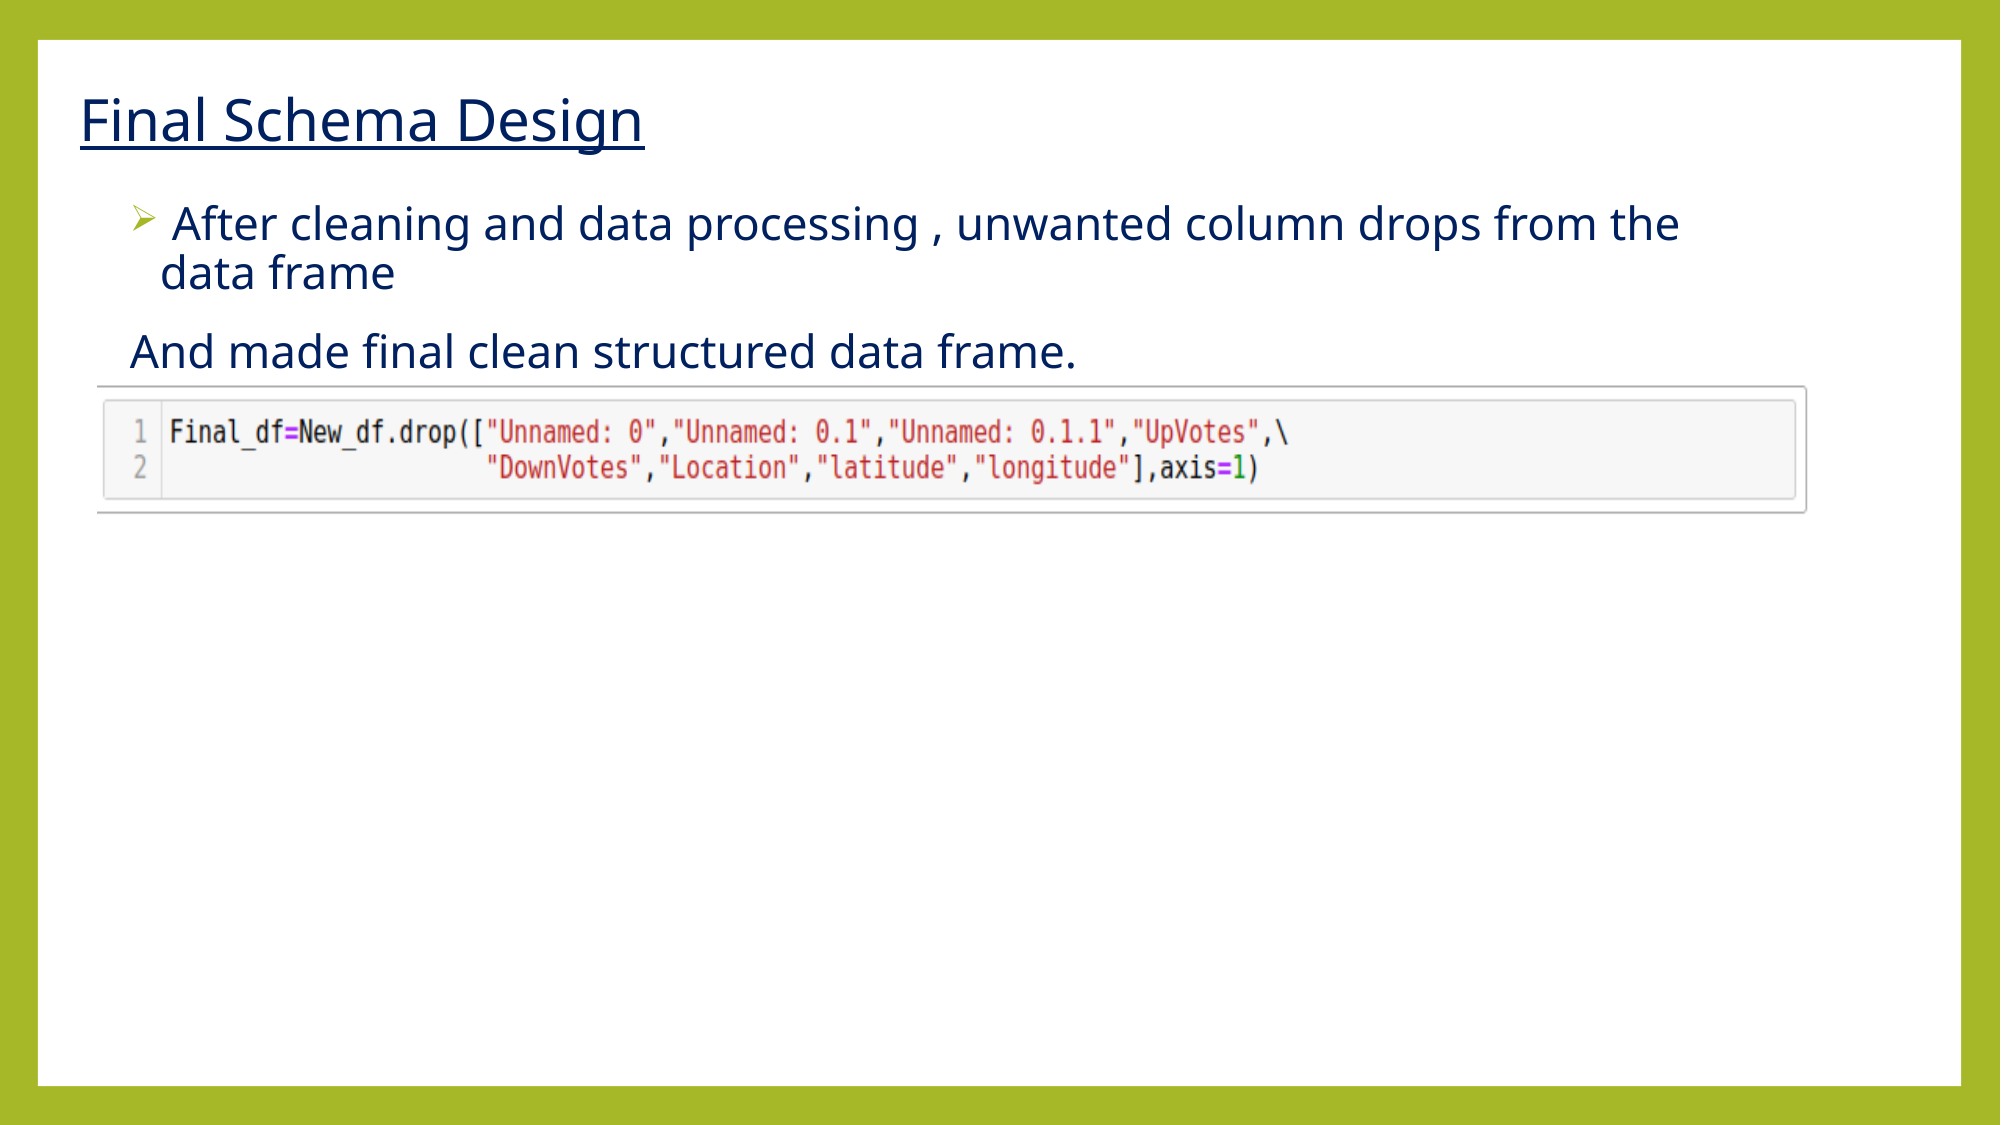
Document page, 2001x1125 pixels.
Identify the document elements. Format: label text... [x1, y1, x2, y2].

title Final Schema Design [64, 75, 1446, 169]
picture [97, 384, 1823, 524]
list After cleaning and data processing , unwanted column drops from the data frame And made final clean structured data frame. [107, 193, 1728, 360]
